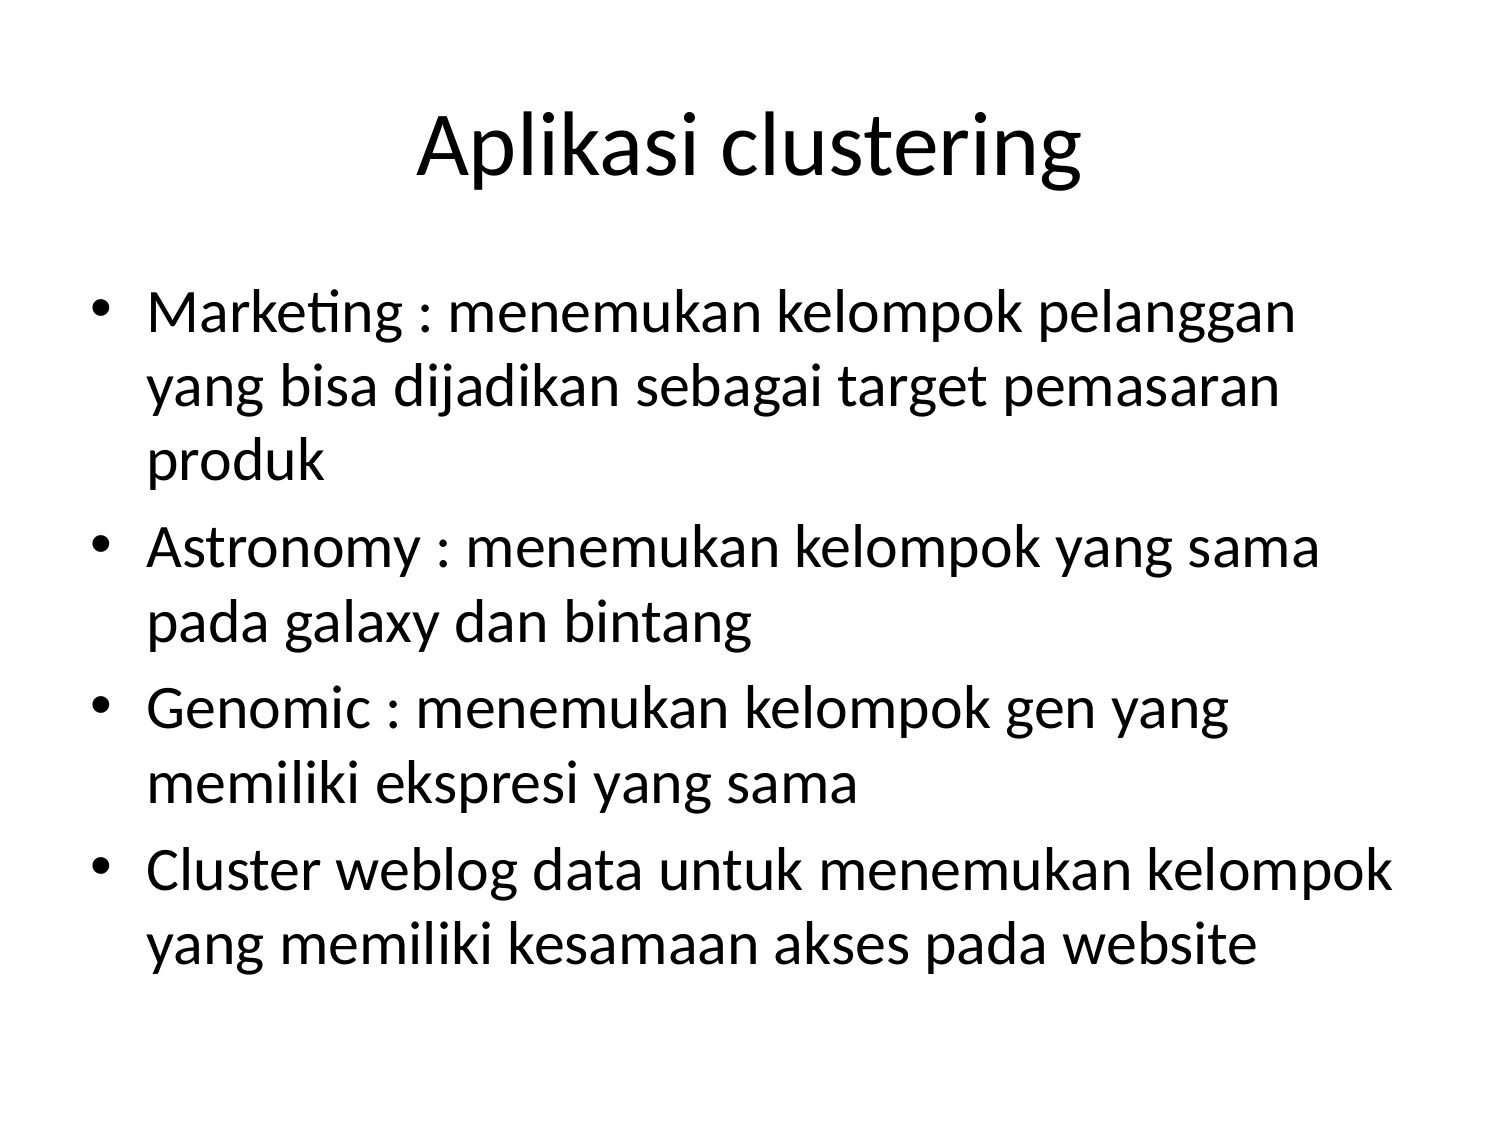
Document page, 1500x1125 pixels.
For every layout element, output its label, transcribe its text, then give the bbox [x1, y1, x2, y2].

title Aplikasi clustering [75, 45, 1425, 233]
list Marketing : menemukan kelompok pelanggan yang bisa dijadikan sebagai target pemasaran produk Astronomy : menemukan kelompok yang sama pada galaxy dan bintang Genomic : menemukan kelompok gen yang memiliki ekspresi yang sama Cluster weblog data untuk menemukan kelompok yang memiliki kesamaan akses pada website [75, 262, 1425, 1005]
